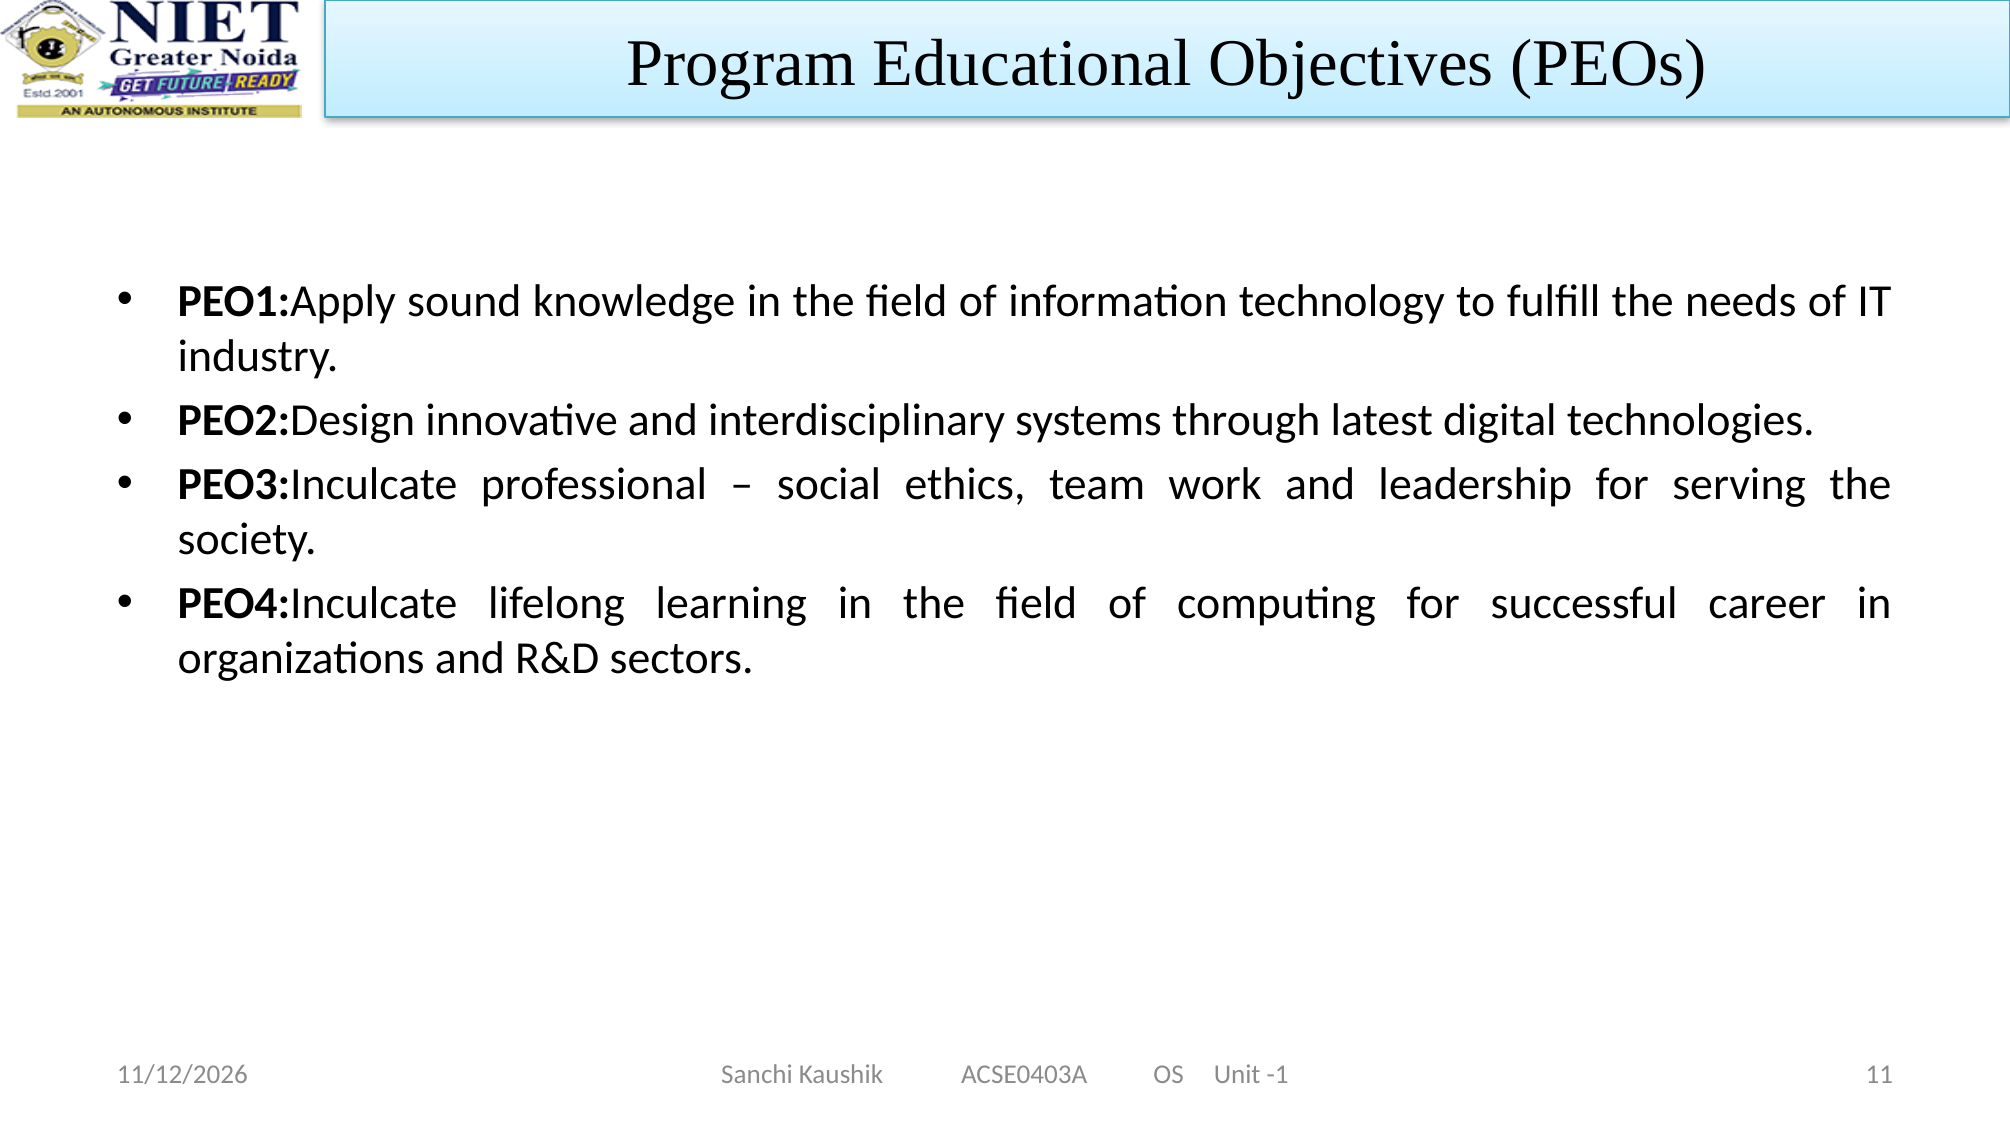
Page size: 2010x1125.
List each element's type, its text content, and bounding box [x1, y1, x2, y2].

slide_number 11 [1440, 1042, 1910, 1103]
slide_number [100, 1042, 570, 1103]
footer Sanchi Kaushik ACSE0403A OS Unit -1 [686, 1042, 1324, 1103]
picture [0, 0, 303, 118]
list PEO1:Apply sound knowledge in the field of information technology to fulfill the needs of IT industry. PEO2:Design innovative and interdisciplinary systems through latest digital technologies. PEO3:Inculcate professional – social ethics, team work and leadership for serving the society. PEO4:Inculcate lifelong learning in the field of computing for successful career in organizations and R&D sectors. [100, 262, 1910, 1005]
text_box Program Educational Objectives (PEOs) [324, 0, 2010, 118]
